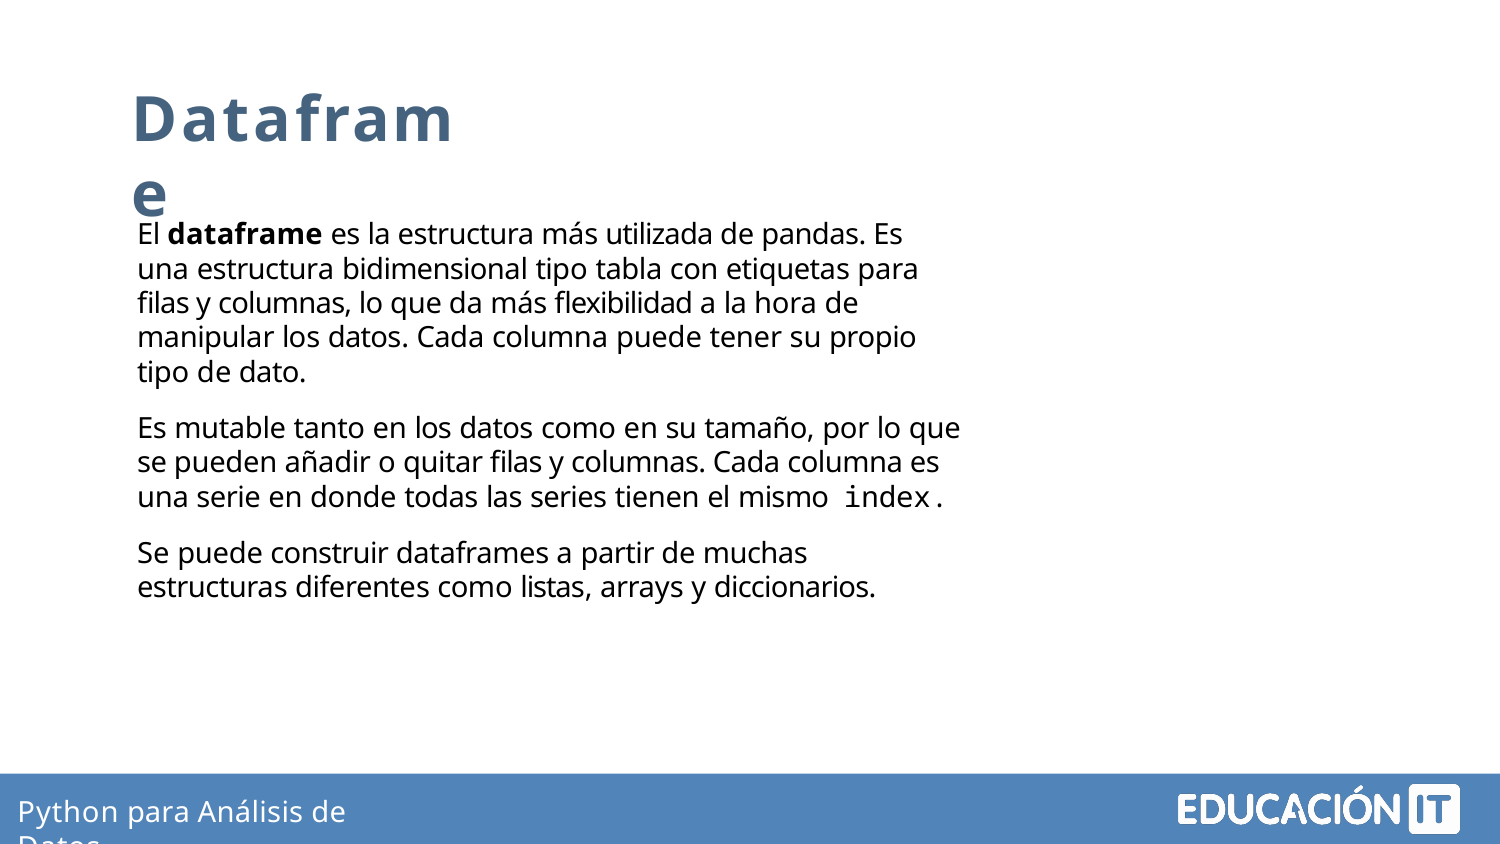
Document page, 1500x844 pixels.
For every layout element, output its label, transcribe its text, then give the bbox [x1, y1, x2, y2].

footer Python para Análisis de Datos [15, 793, 412, 844]
title Dataframe [129, 77, 468, 230]
text_box El dataframe es la estructura más utilizada de pandas. Es una estructura bidimensional tipo tabla con etiquetas para ﬁlas y columnas, lo que da más ﬂexibilidad a la hora de manipular los datos. Cada columna puede tener su propio tipo de dato. Es mutable tanto en los datos como en su tamaño, por lo que se pueden añadir o quitar ﬁlas y columnas. Cada columna es una serie en donde todas las series tienen el mismo index. Se puede construir dataframes a partir de muchas estructuras diferentes como listas, arrays y diccionarios. [134, 212, 973, 604]
picture [1175, 778, 1463, 840]
